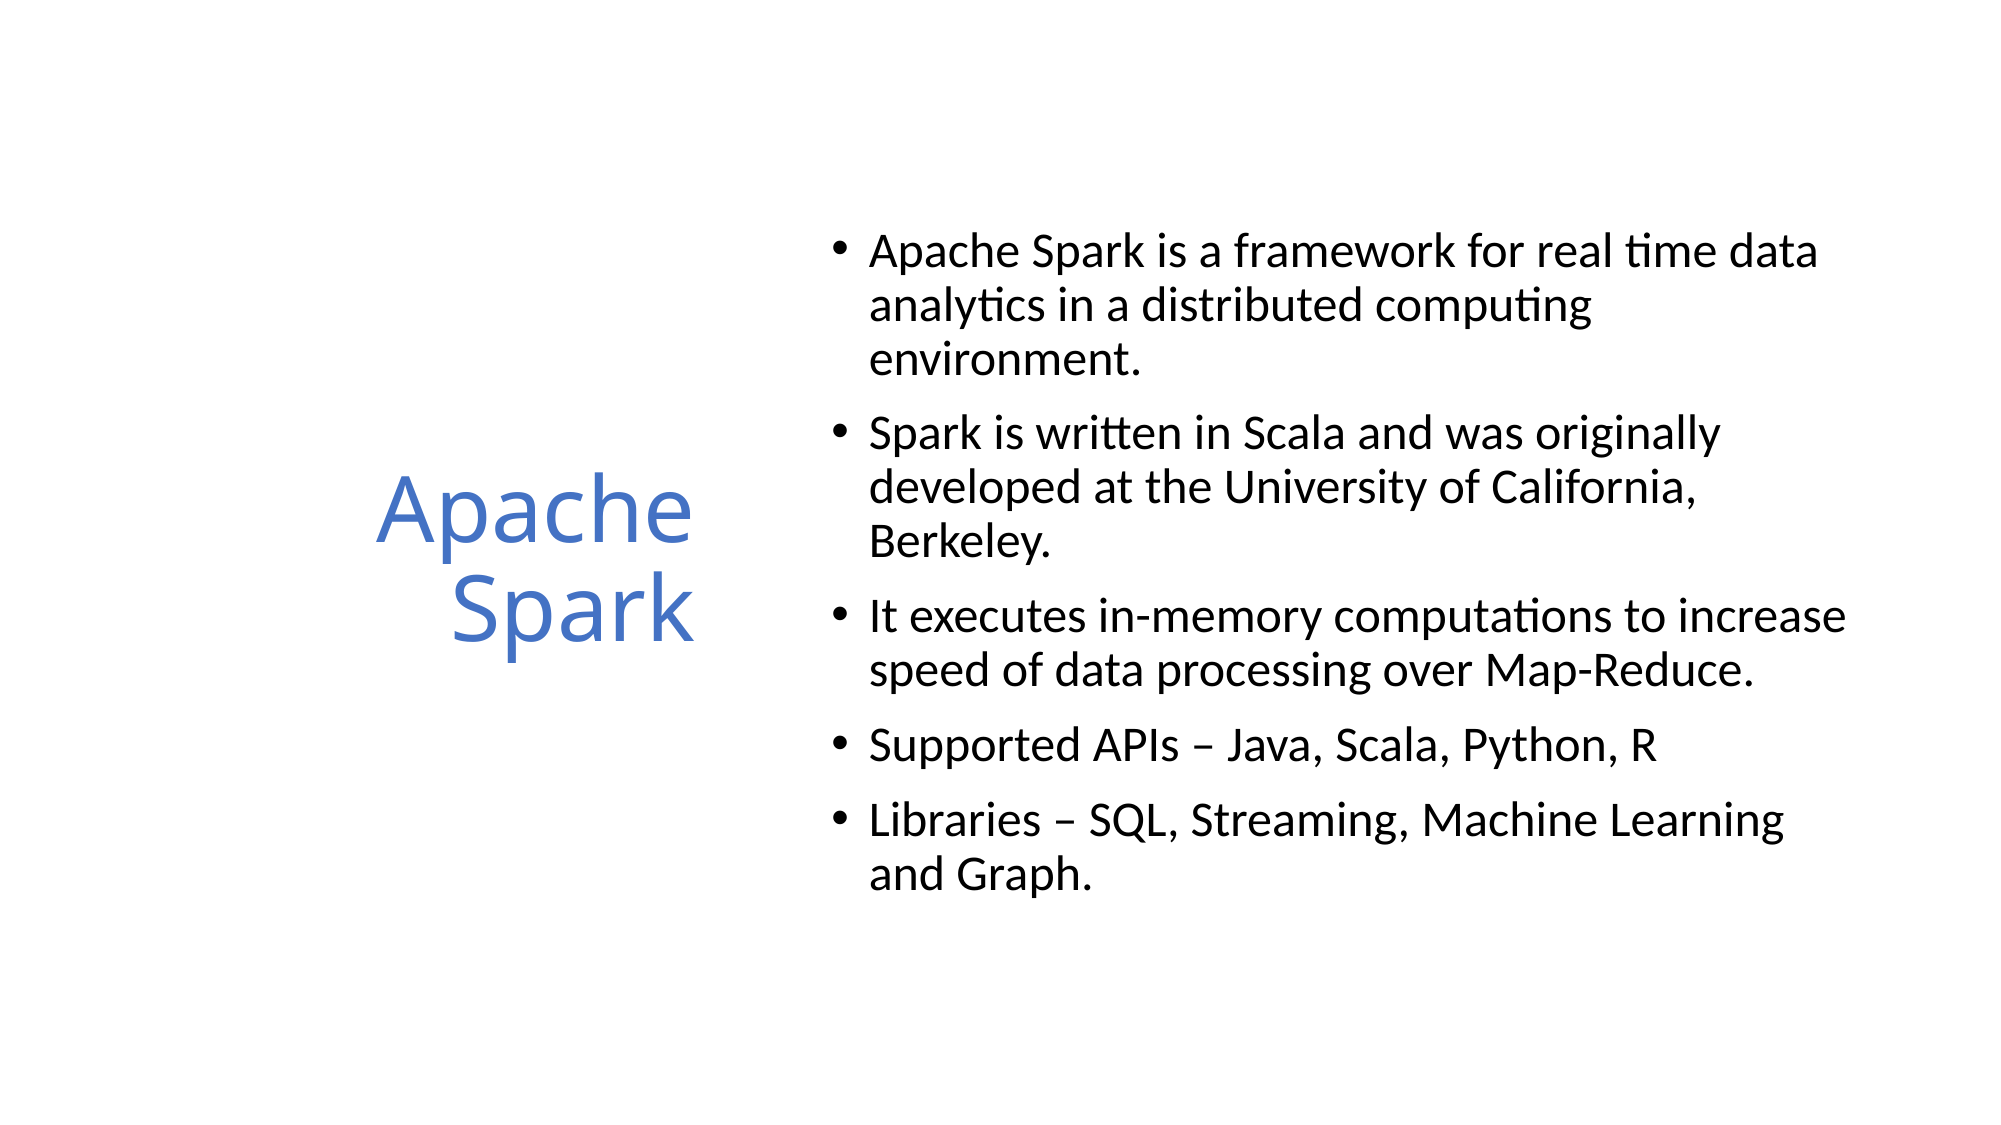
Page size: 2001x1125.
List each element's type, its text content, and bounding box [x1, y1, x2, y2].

list Apache Spark is a framework for real time data analytics in a distributed computing environment. Spark is written in Scala and was originally developed at the University of California, Berkeley. It executes in-memory computations to increase speed of data processing over Map-Reduce. Supported APIs – Java, Scala, Python, R Libraries – SQL, Streaming, Machine Learning and Graph. [816, 158, 1863, 967]
title Apache Spark [137, 158, 711, 967]
